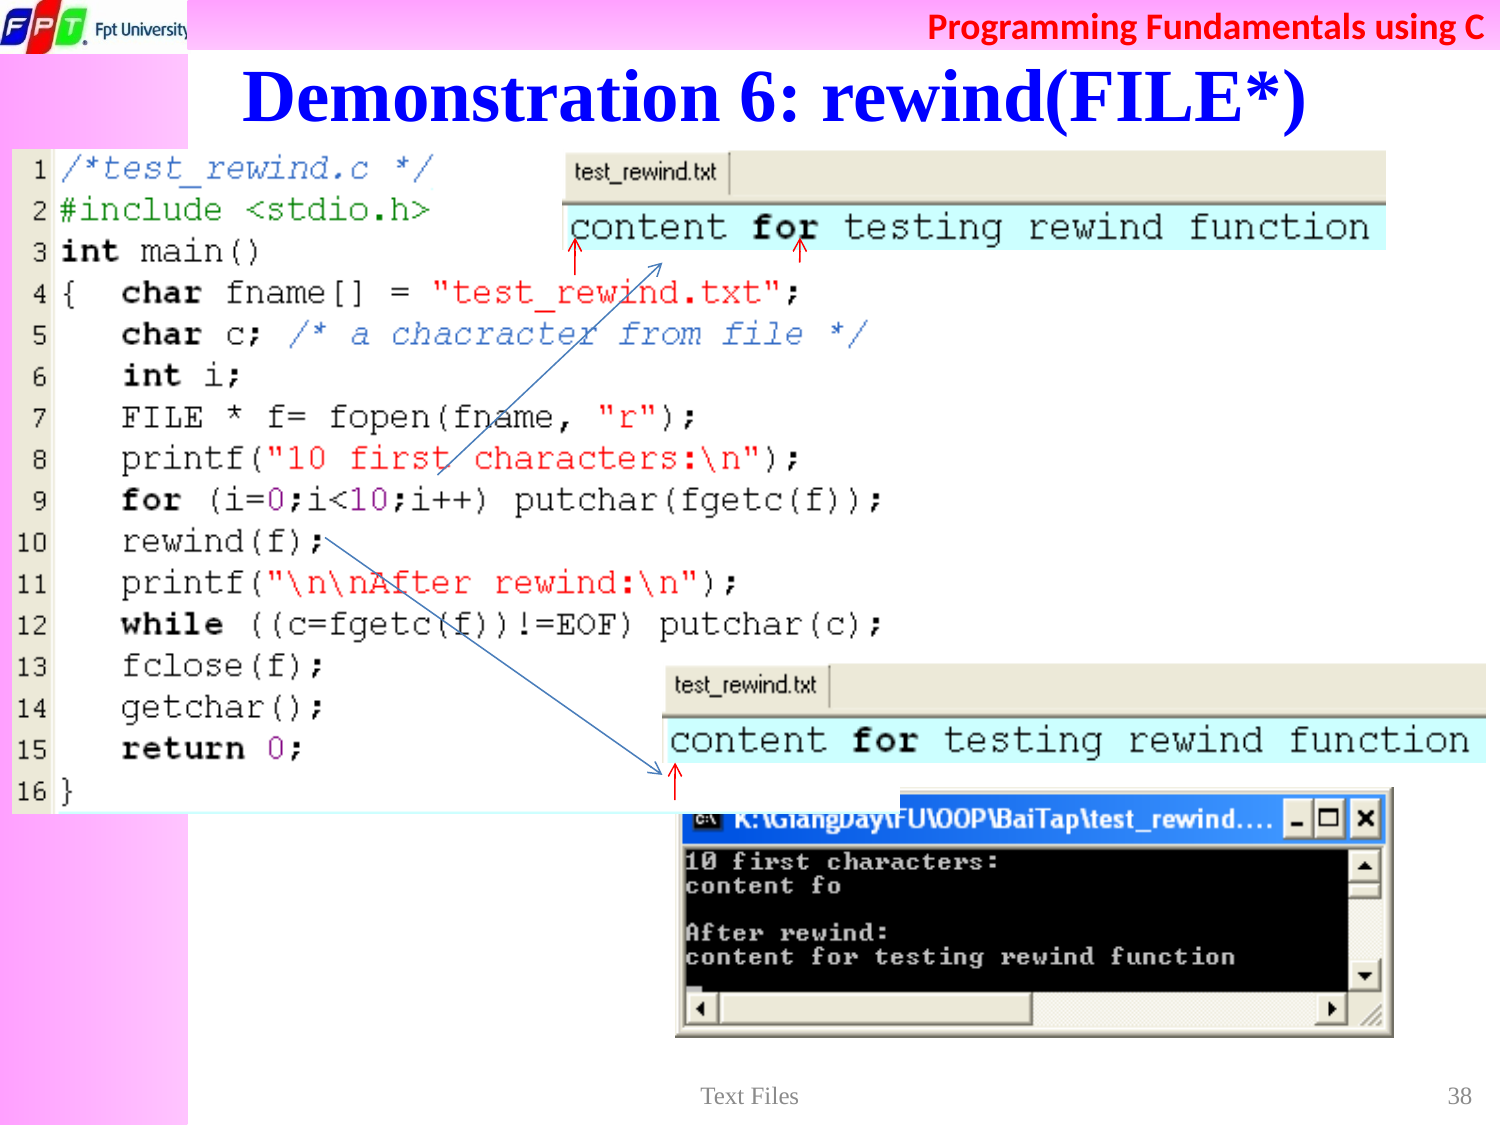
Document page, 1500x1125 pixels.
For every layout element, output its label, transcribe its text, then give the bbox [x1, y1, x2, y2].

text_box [437, 262, 663, 476]
slide_number 38 [1137, 1074, 1488, 1116]
title Demonstration 6: rewind(FILE*) [125, 45, 1425, 138]
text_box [324, 537, 663, 776]
picture [0, 0, 188, 54]
picture [12, 149, 1486, 1038]
footer Text Files [512, 1074, 988, 1116]
